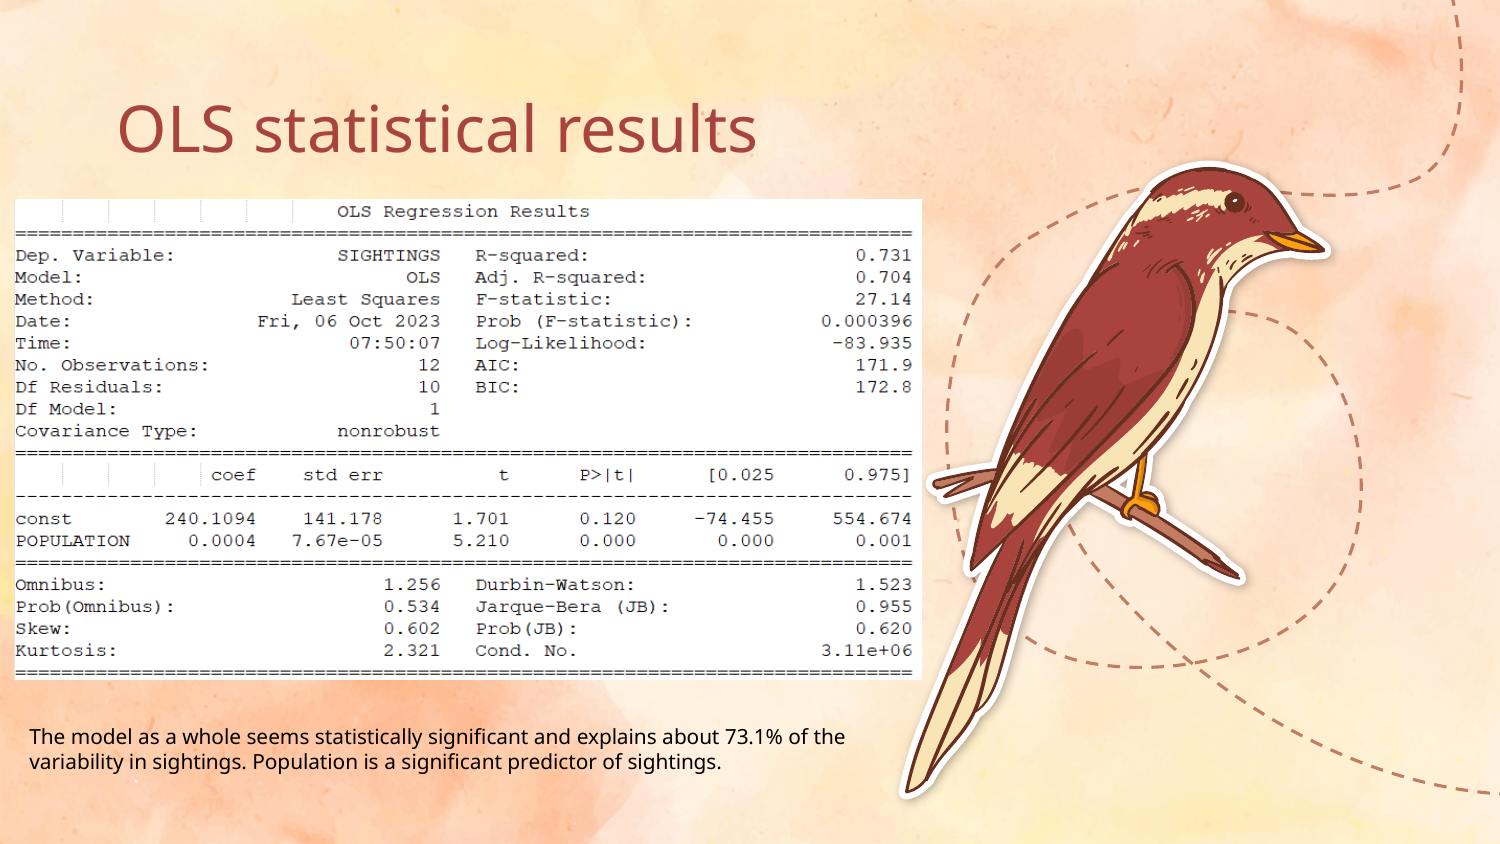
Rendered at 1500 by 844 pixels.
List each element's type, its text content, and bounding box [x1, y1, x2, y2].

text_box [904, 166, 1326, 794]
picture [0, 0, 1500, 844]
title OLS statistical results [101, 72, 1399, 167]
text_box The model as a whole seems statistically significant and explains about 73.1% of the variability in sightings. Population is a significant predictor of sightings. [14, 708, 899, 789]
